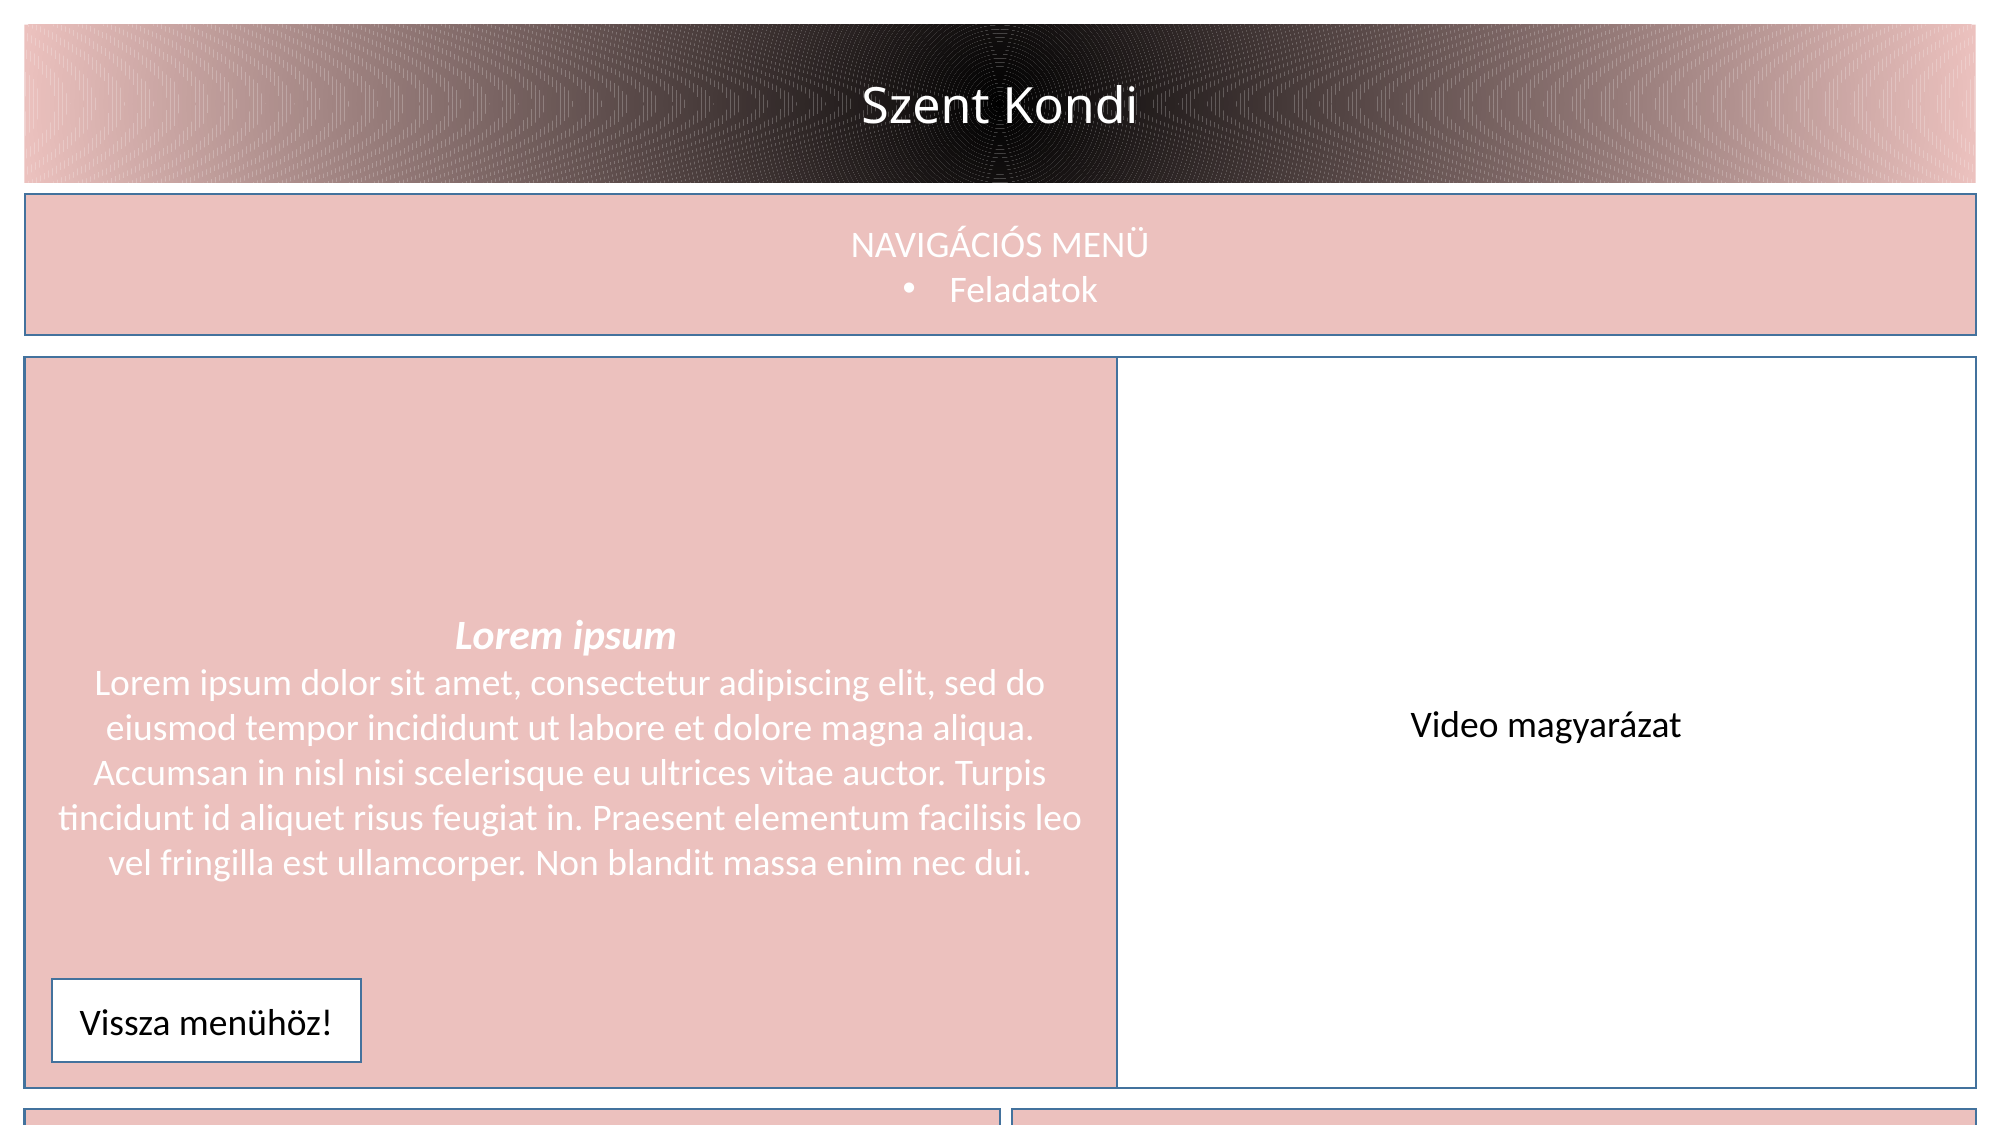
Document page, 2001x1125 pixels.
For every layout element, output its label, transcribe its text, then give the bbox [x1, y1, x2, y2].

text_box NAVIGÁCIÓS MENÜ Feladatok [24, 193, 1977, 336]
text_box Vissza menühöz! [51, 978, 362, 1063]
text_box Video magyarázat [1116, 356, 1977, 1089]
text_box Szent Kondi [24, 24, 1976, 183]
text_box Lorem ipsum Lorem ipsum dolor sit amet, consectetur adipiscing elit, sed do eiusmod tempor incididunt ut labore et dolore magna aliqua. Accumsan in nisl nisi scelerisque eu ultrices vitae auctor. Turpis tincidunt id aliquet risus feugiat in. Praesent elementum facilisis leo vel fringilla est ullamcorper. Non blandit massa enim nec dui. [23, 356, 1116, 1089]
text_box [114, 183, 1836, 193]
text_box Iskola telefonszáma: 06 40/50 60 70 Cím: Rákóczi u. 50 Balassagyarmat 2660 [23, 1108, 1001, 1125]
text_box Nyitva tartás: H-P 8-19 Sz 13-17 [1011, 1108, 1977, 1125]
